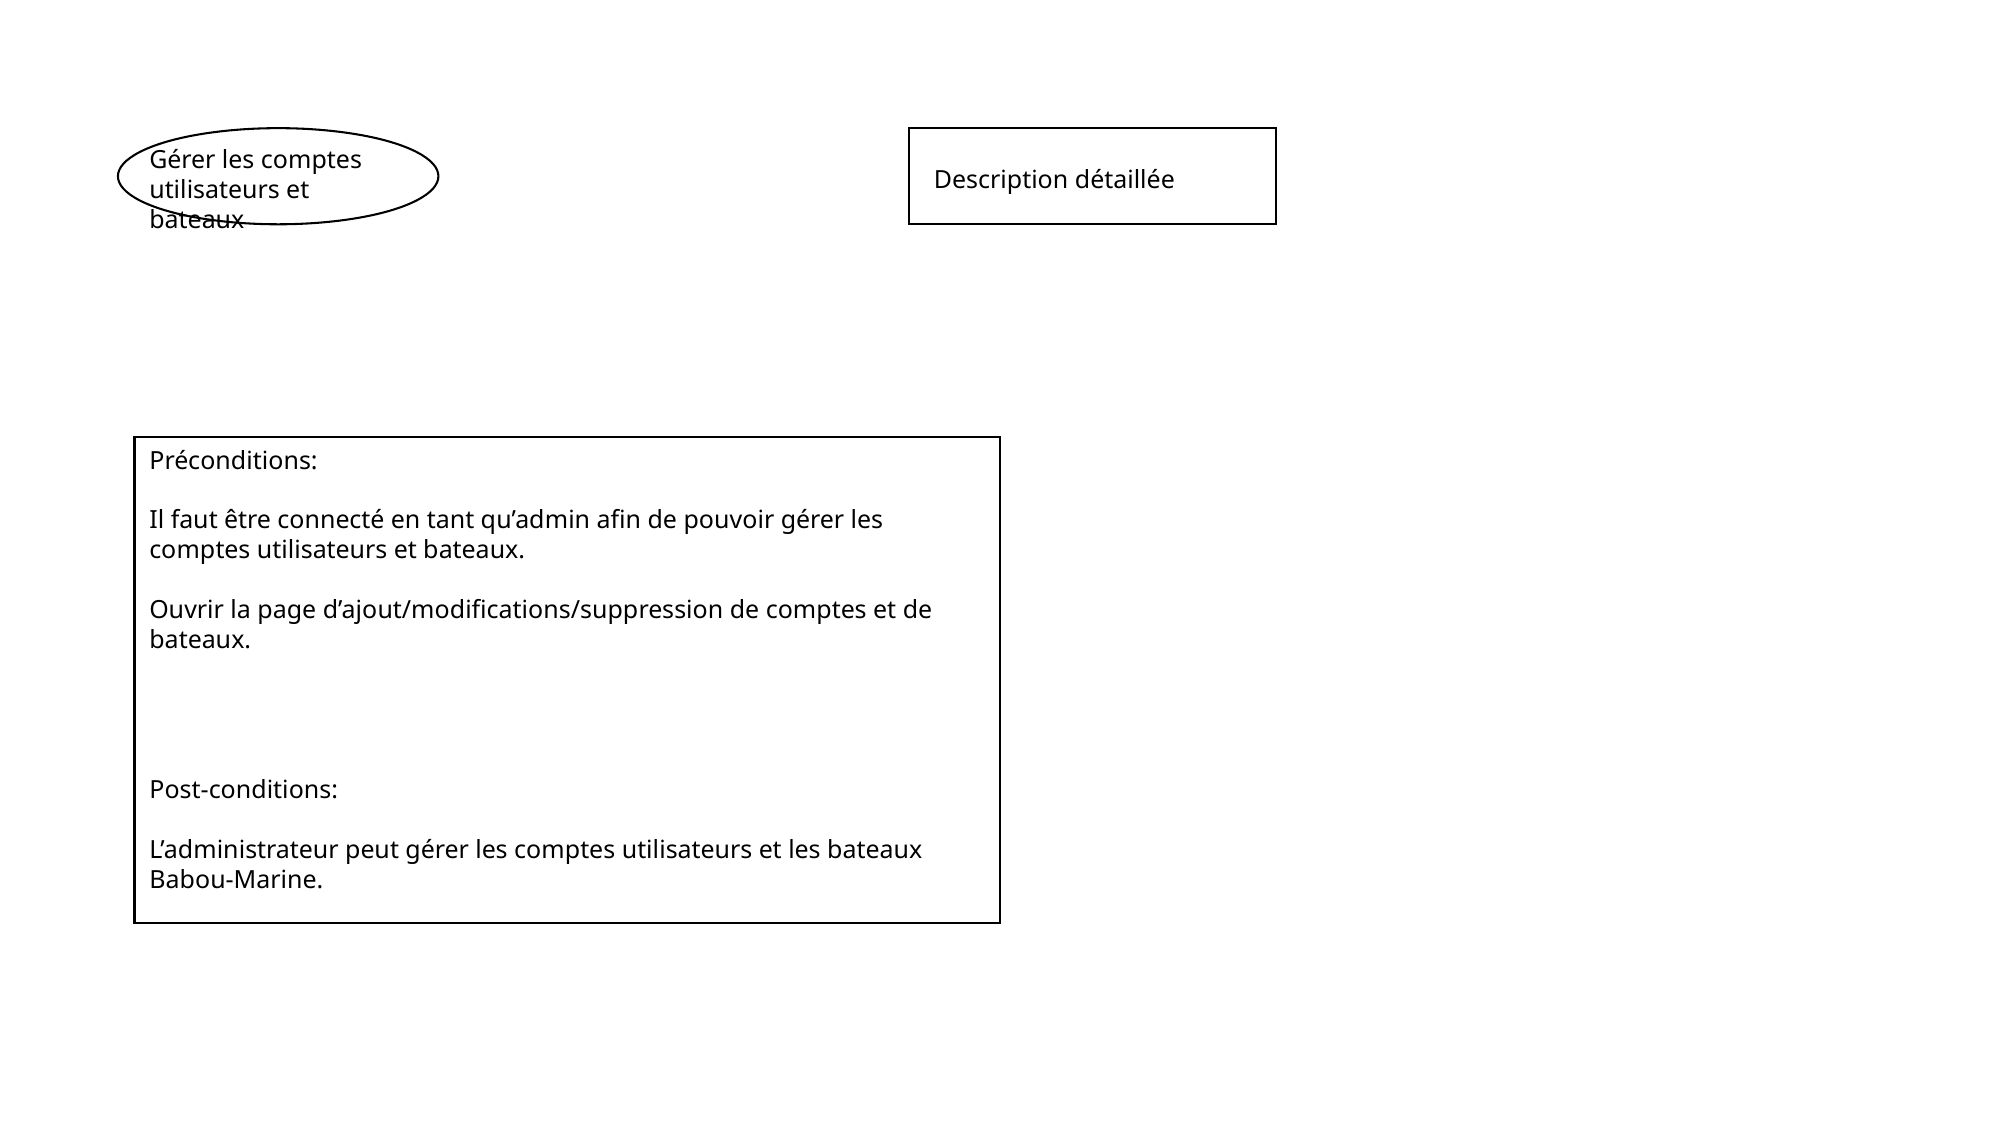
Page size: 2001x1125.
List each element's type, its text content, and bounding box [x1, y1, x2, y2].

text_box [908, 127, 1277, 225]
text_box Description détaillée [919, 156, 1254, 202]
text_box Préconditions: Il faut être connecté en tant qu’admin afin de pouvoir gérer les comptes utilisateurs et bateaux. Ouvrir la page d’ajout/modifications/suppression de comptes et de bateaux. Post-conditions: L’administrateur peut gérer les comptes utilisateurs et les bateaux Babou-Marine. [134, 436, 989, 991]
text_box [116, 154, 134, 199]
text_box [422, 153, 440, 199]
text_box [989, 436, 1001, 924]
text_box [190, 127, 367, 135]
text_box Gérer les comptes utilisateurs et bateaux [134, 135, 422, 241]
